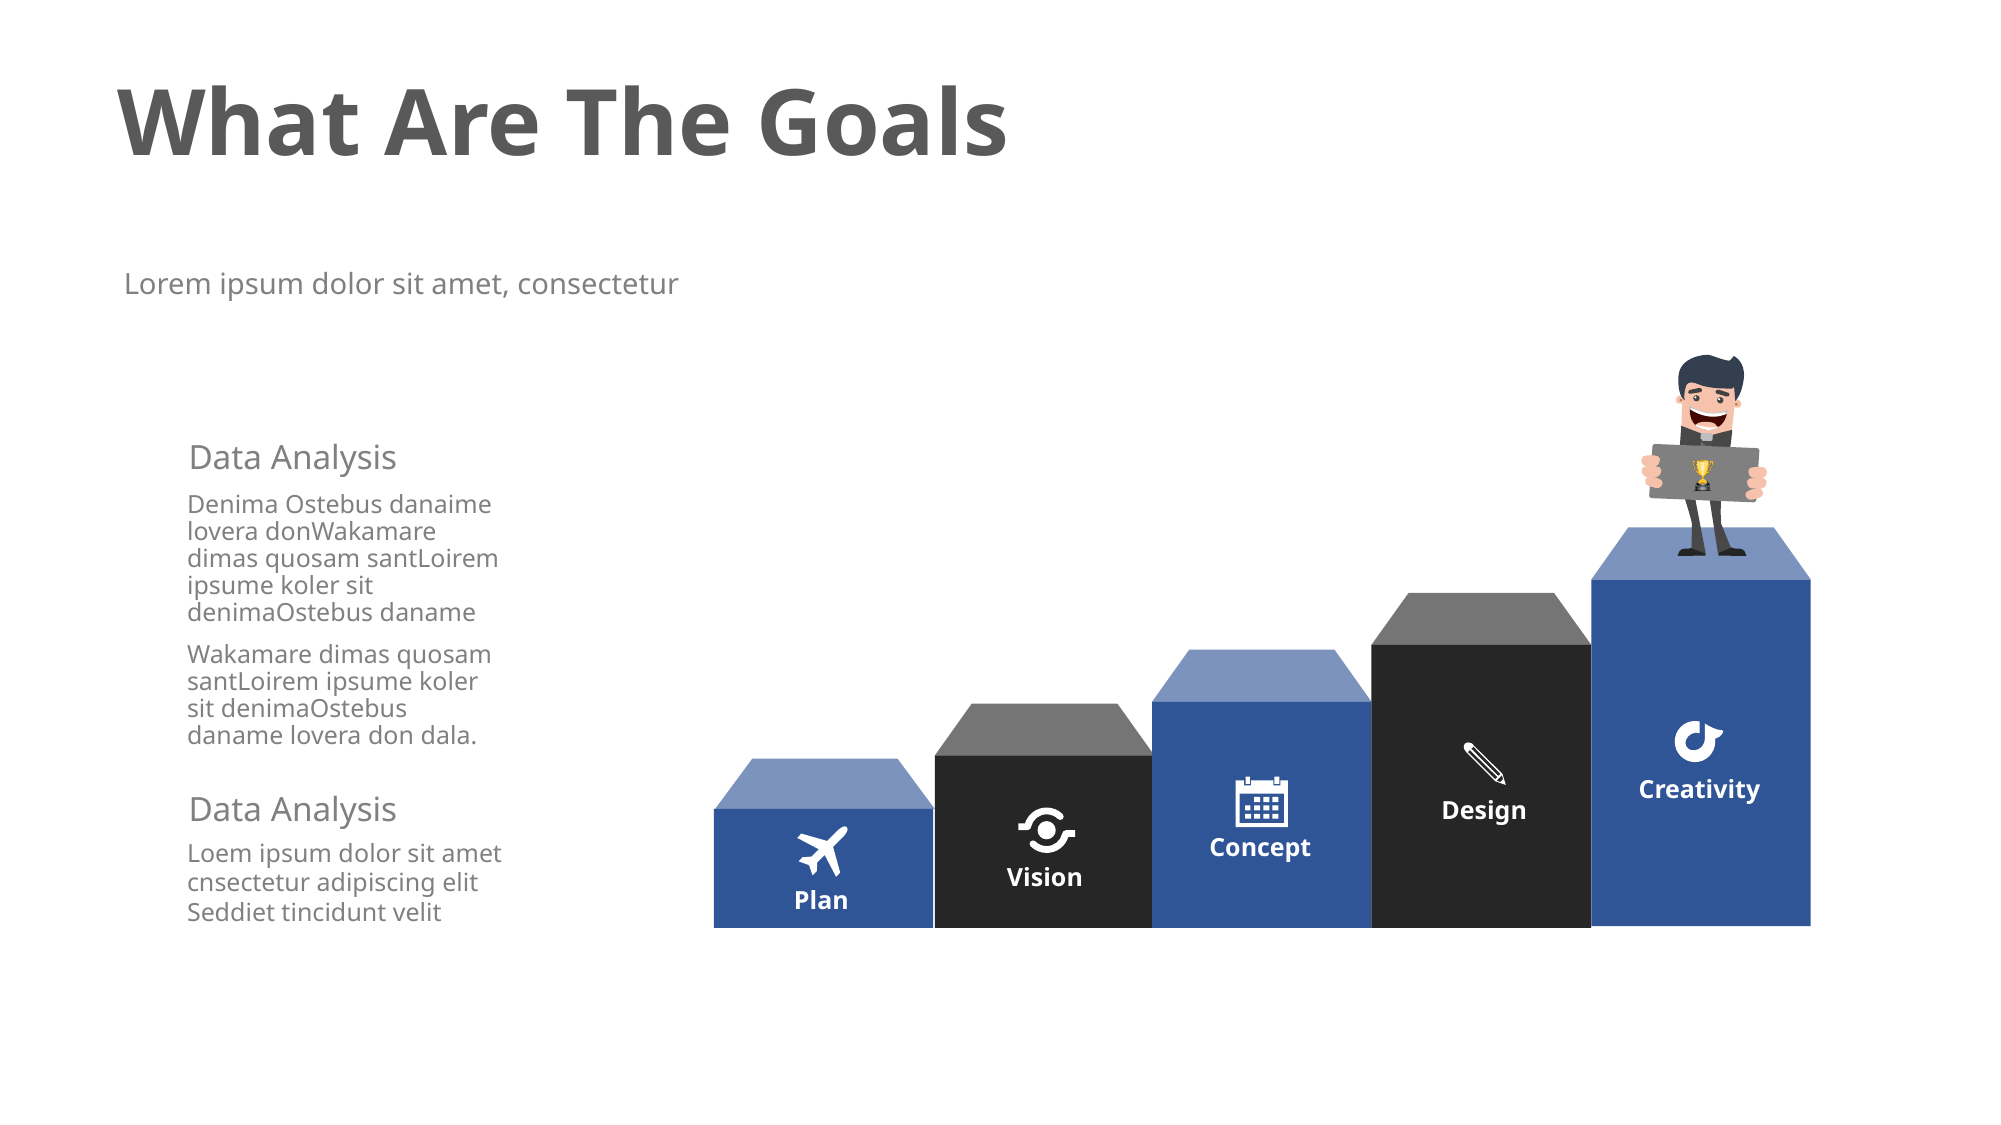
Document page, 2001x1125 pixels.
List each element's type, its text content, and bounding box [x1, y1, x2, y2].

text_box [1591, 527, 1811, 927]
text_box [713, 758, 934, 928]
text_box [1371, 592, 1592, 928]
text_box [1637, 354, 1771, 556]
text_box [934, 703, 1152, 928]
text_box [1152, 649, 1371, 928]
text_box What Are The Goals [102, 83, 1549, 182]
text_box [187, 441, 531, 928]
text_box Lorem ipsum dolor sit amet, consectetur [108, 258, 747, 308]
